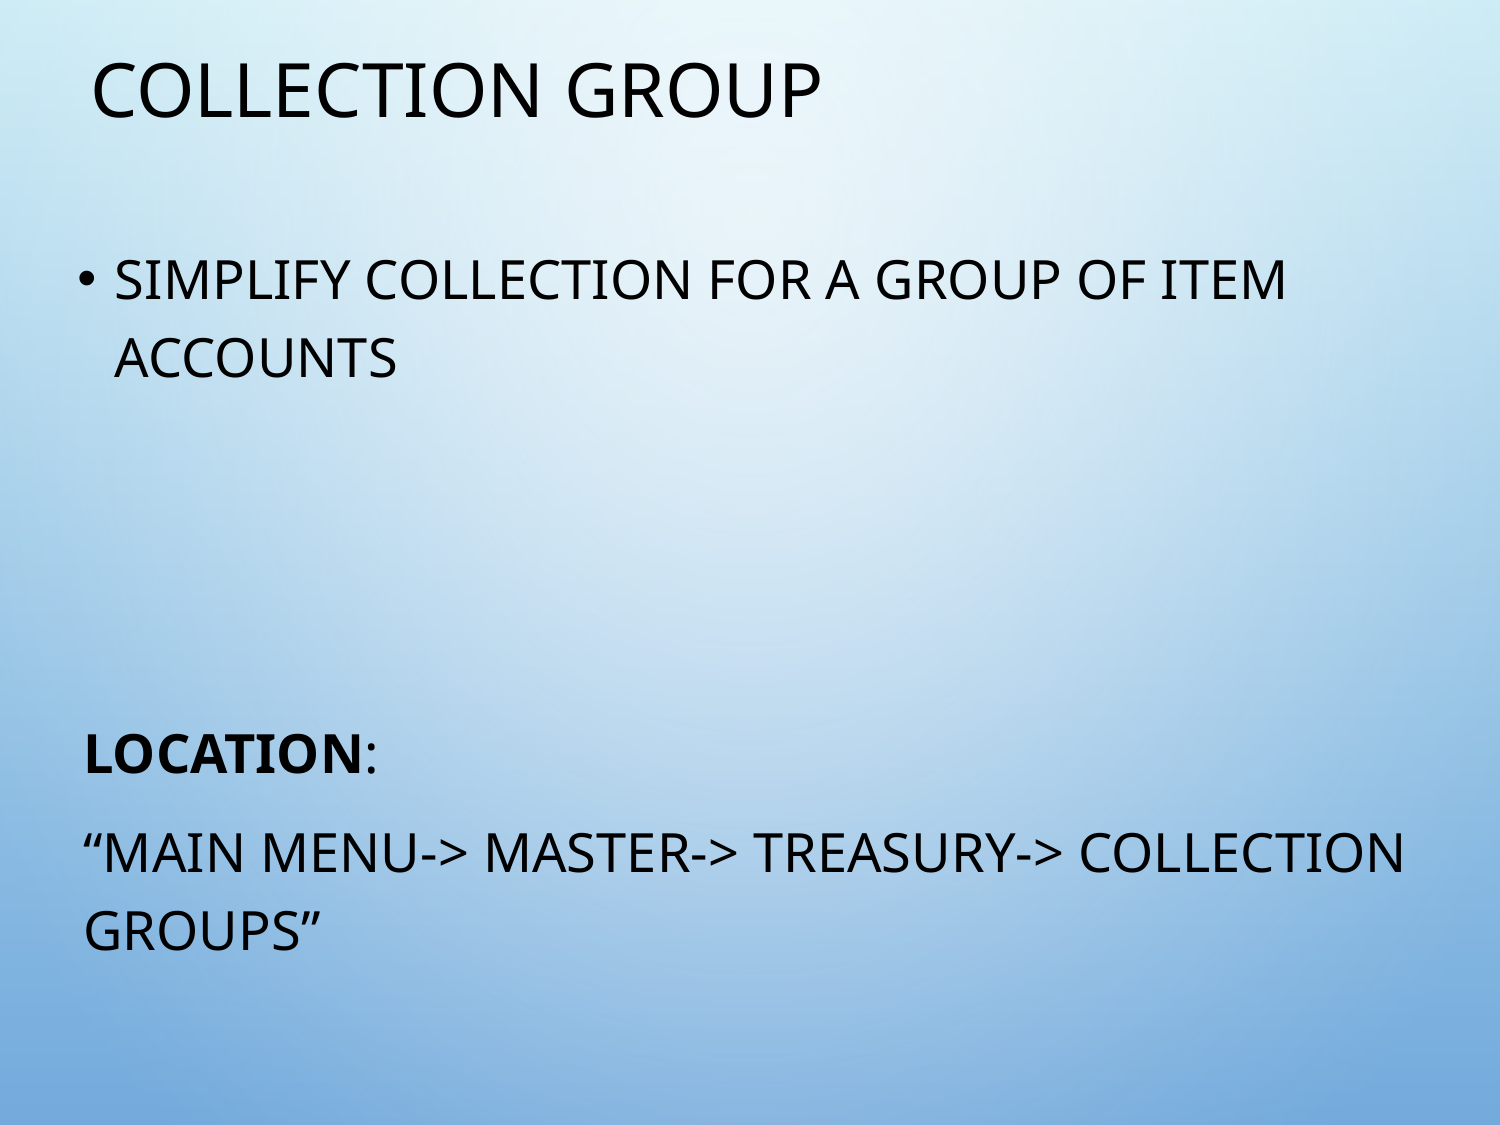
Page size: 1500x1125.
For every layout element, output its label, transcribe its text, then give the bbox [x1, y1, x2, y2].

title Collection Group [75, 0, 1438, 188]
list Go to “Home-> Treasury” Under “Accountable Forms” category, click “New AF Transaction” Set the “Type of Transaction” to “BEGIN BALANCE” Set the “Date Issued” to the actual date of the transaction Click the “Next” button to continue Add the applicable AF in the list together with the quantity Click the “Next’ button to continue Click the “Yes” button to confirm saving For each AF, click the “Add Entry” action Fill-in the required fields that are marked with (*) Click the “OK” button to add Repeat Step-9 for the next AF entry Click the “Post” button to submit Click the “Yes” button to confirm posting [0, 0, 1500, 395]
list Simplify collection for a group of item accounts Location: “Main Menu-> Master-> Treasury-> Collection Groups” [62, 224, 1463, 1063]
